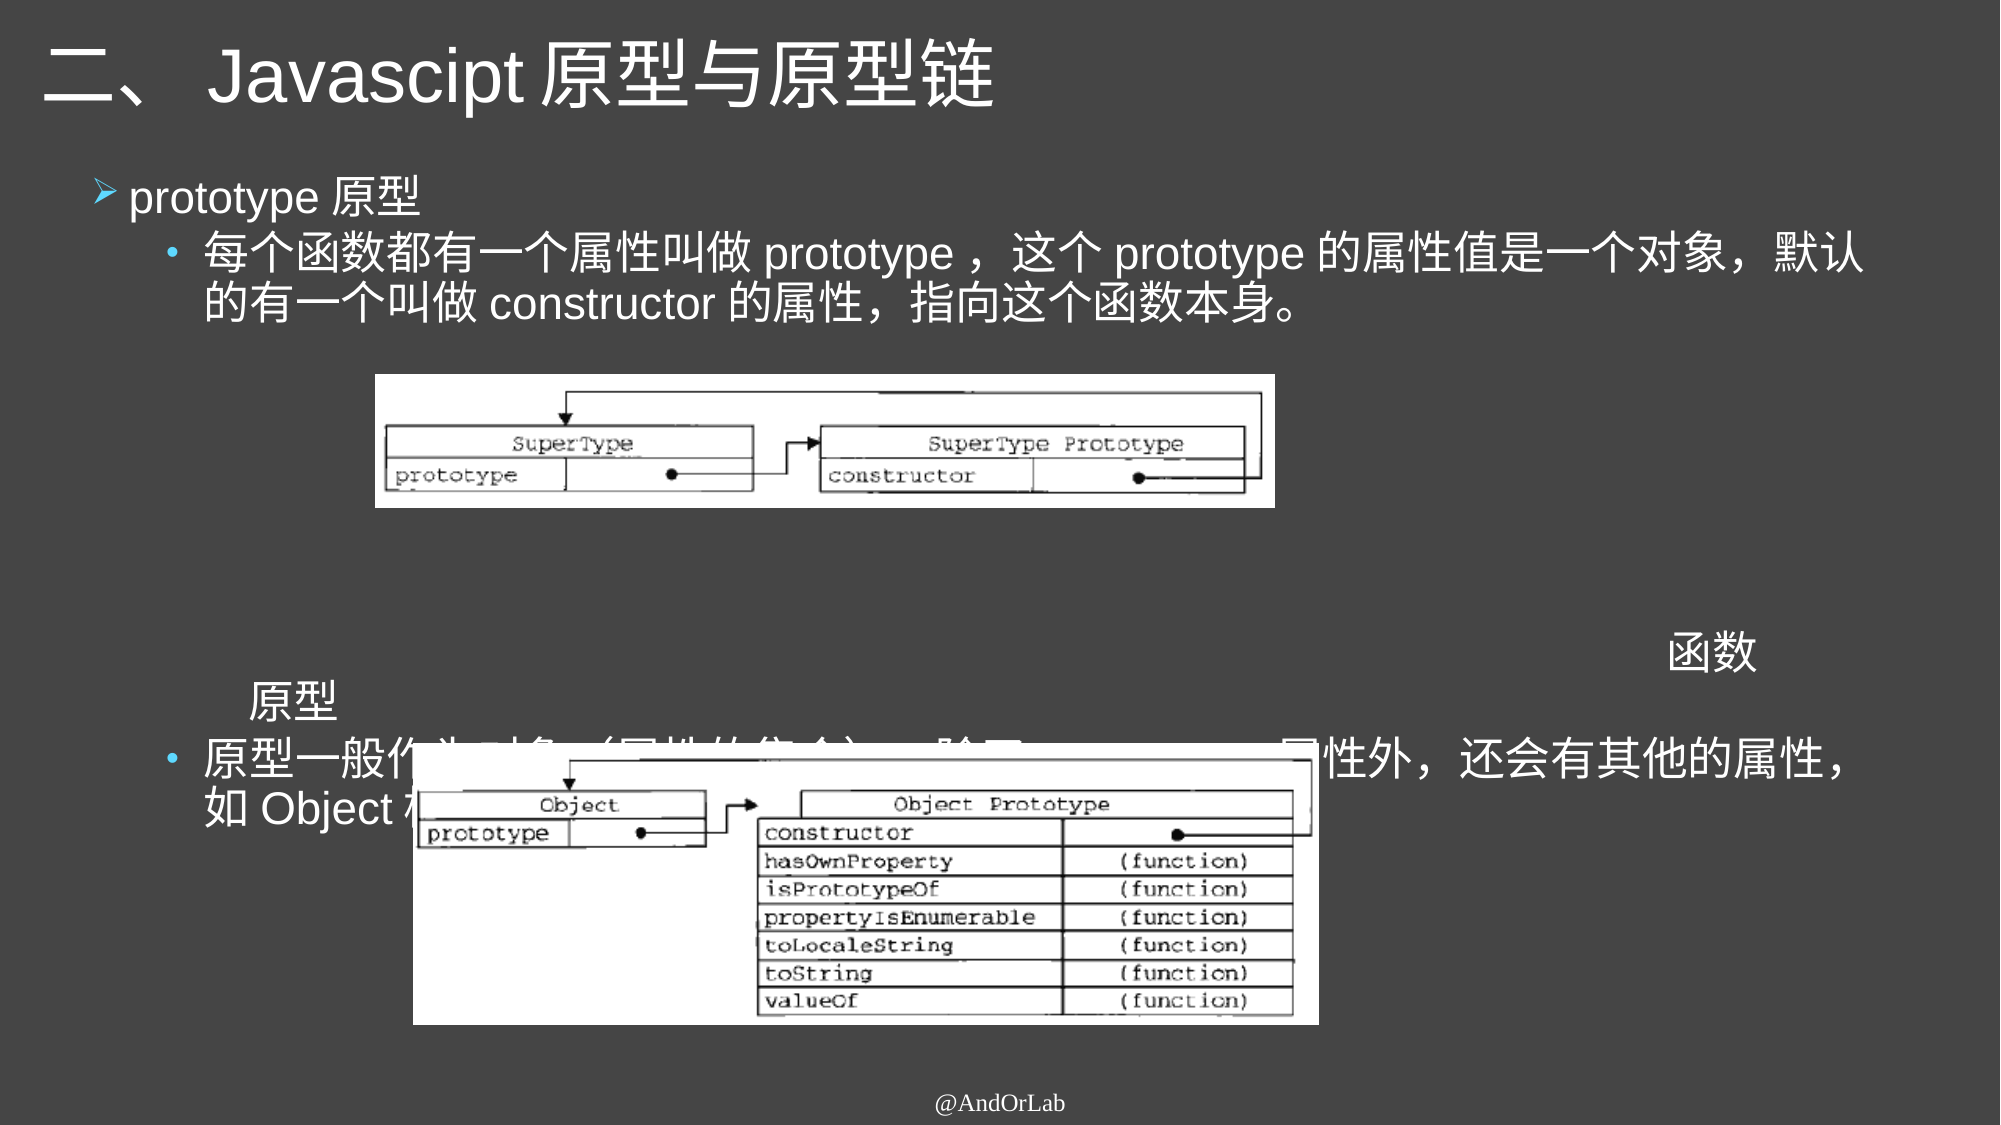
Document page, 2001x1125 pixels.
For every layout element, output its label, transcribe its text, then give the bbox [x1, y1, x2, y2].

list prototype原型 每个函数都有一个属性叫做prototype，这个prototype的属性值是一个对象，默认的有一个叫做constructor的属性，指向这个函数本身。 函数 原型 原型一般作为对象（属性的集合），除了constructor属性外，还会有其他的属性，如Object构造函数: [76, 166, 1919, 1069]
title 二、Javascipt原型与原型链 [25, 28, 1751, 127]
picture [375, 374, 1275, 508]
picture [413, 743, 1319, 1025]
footer @AndOrLab [662, 1079, 1338, 1124]
